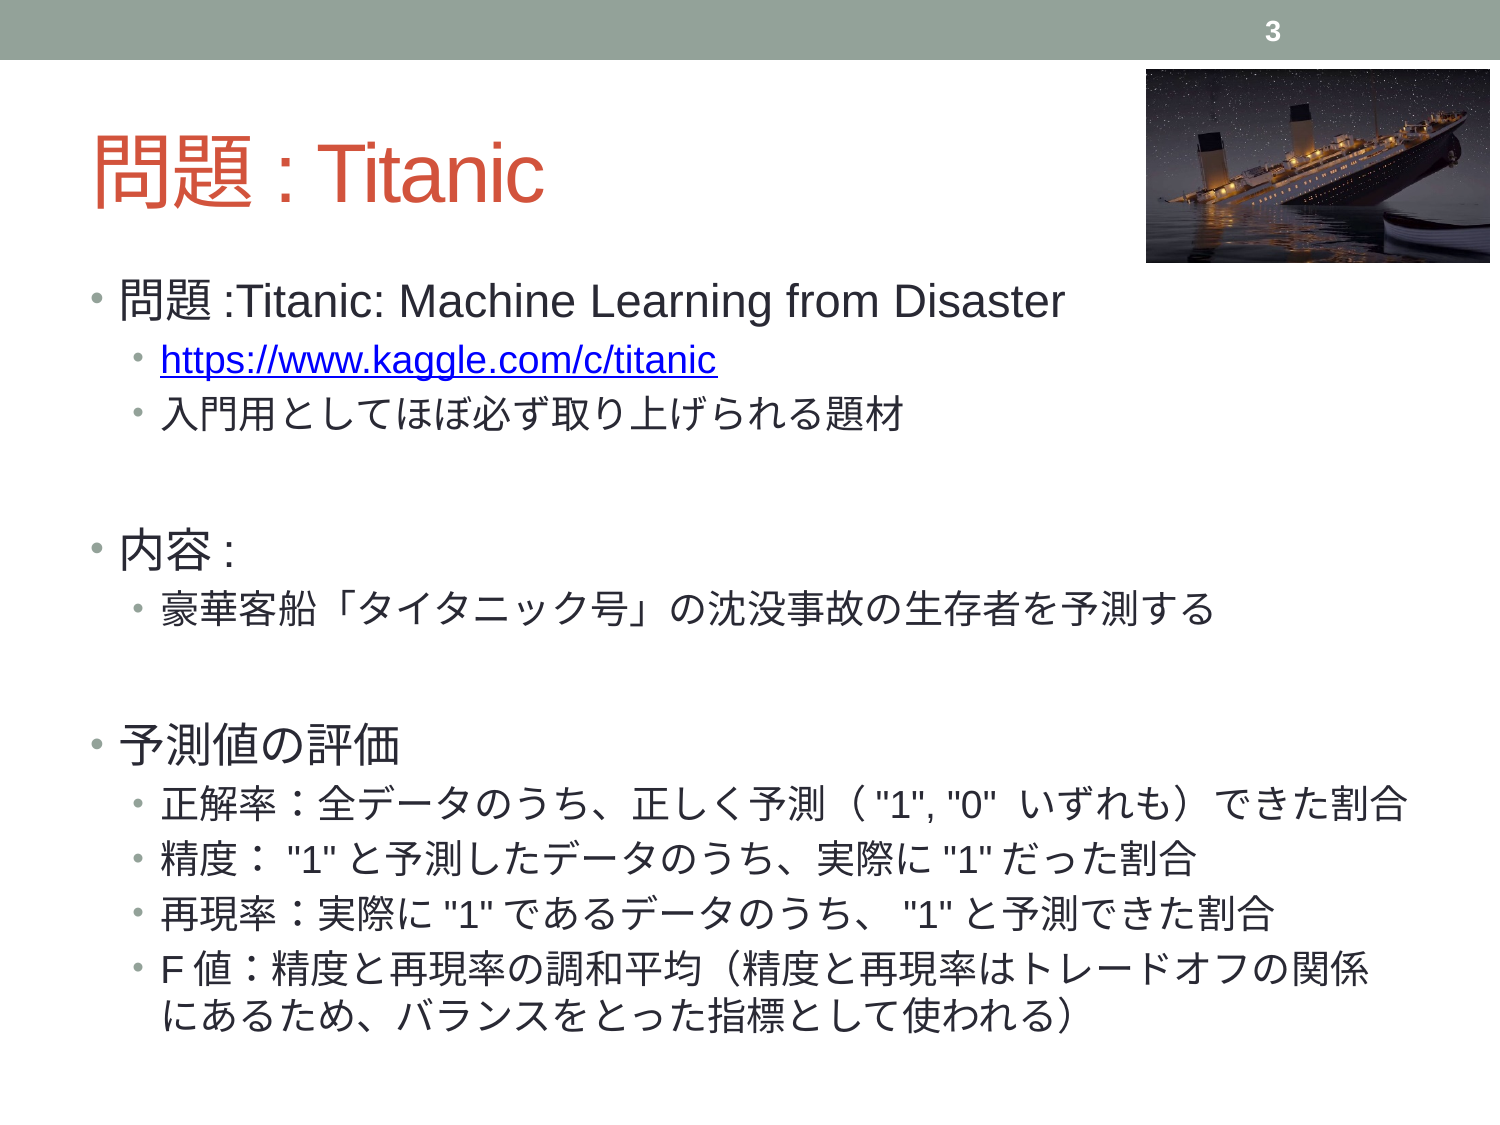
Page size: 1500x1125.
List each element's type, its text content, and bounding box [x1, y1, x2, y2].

title 問題: Titanic [75, 87, 1143, 250]
list 問題:Titanic: Machine Learning from Disaster https://www.kaggle.com/c/titanic 入門用としてほぼ必ず取り上げられる題材 内容: 豪華客船「タイタニック号」の沈没事故の生存者を予測する 予測値の評価 正解率：全データのうち、正しく予測（"1", "0" いずれも）できた割合 精度："1"と予測したデータのうち、実際に"1"だった割合 再現率：実際に"1"であるデータのうち、"1"と予測できた割合 F値：精度と再現率の調和平均（精度と再現率はトレードオフの関係にあるため、バランスをとった指標として使われる） [75, 262, 1425, 1063]
picture [1146, 69, 1490, 263]
slide_number 3 [1250, 3, 1425, 57]
